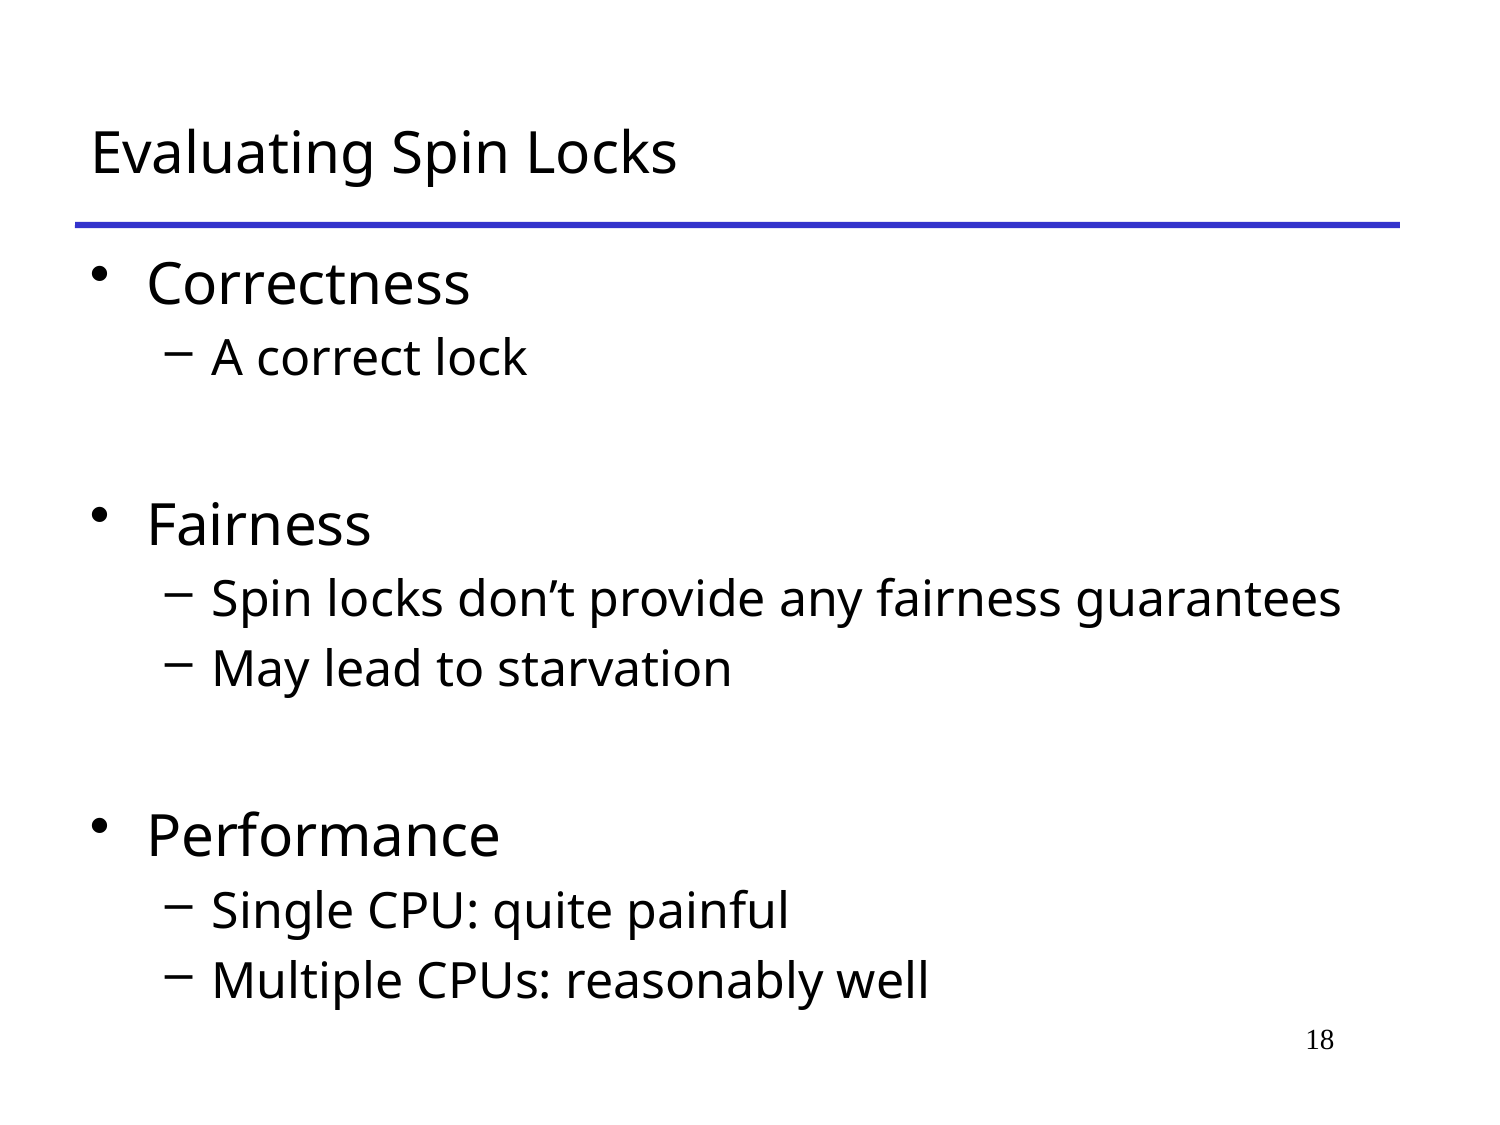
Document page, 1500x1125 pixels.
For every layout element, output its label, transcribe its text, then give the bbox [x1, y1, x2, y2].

title Evaluating Spin Locks [75, 75, 1400, 225]
list Correctness A correct lock Fairness Spin locks don’t provide any fairness guarantees May lead to starvation Performance Single CPU: quite painful Multiple CPUs: reasonably well [75, 238, 1375, 1015]
slide_number 18 [1137, 1015, 1351, 1088]
